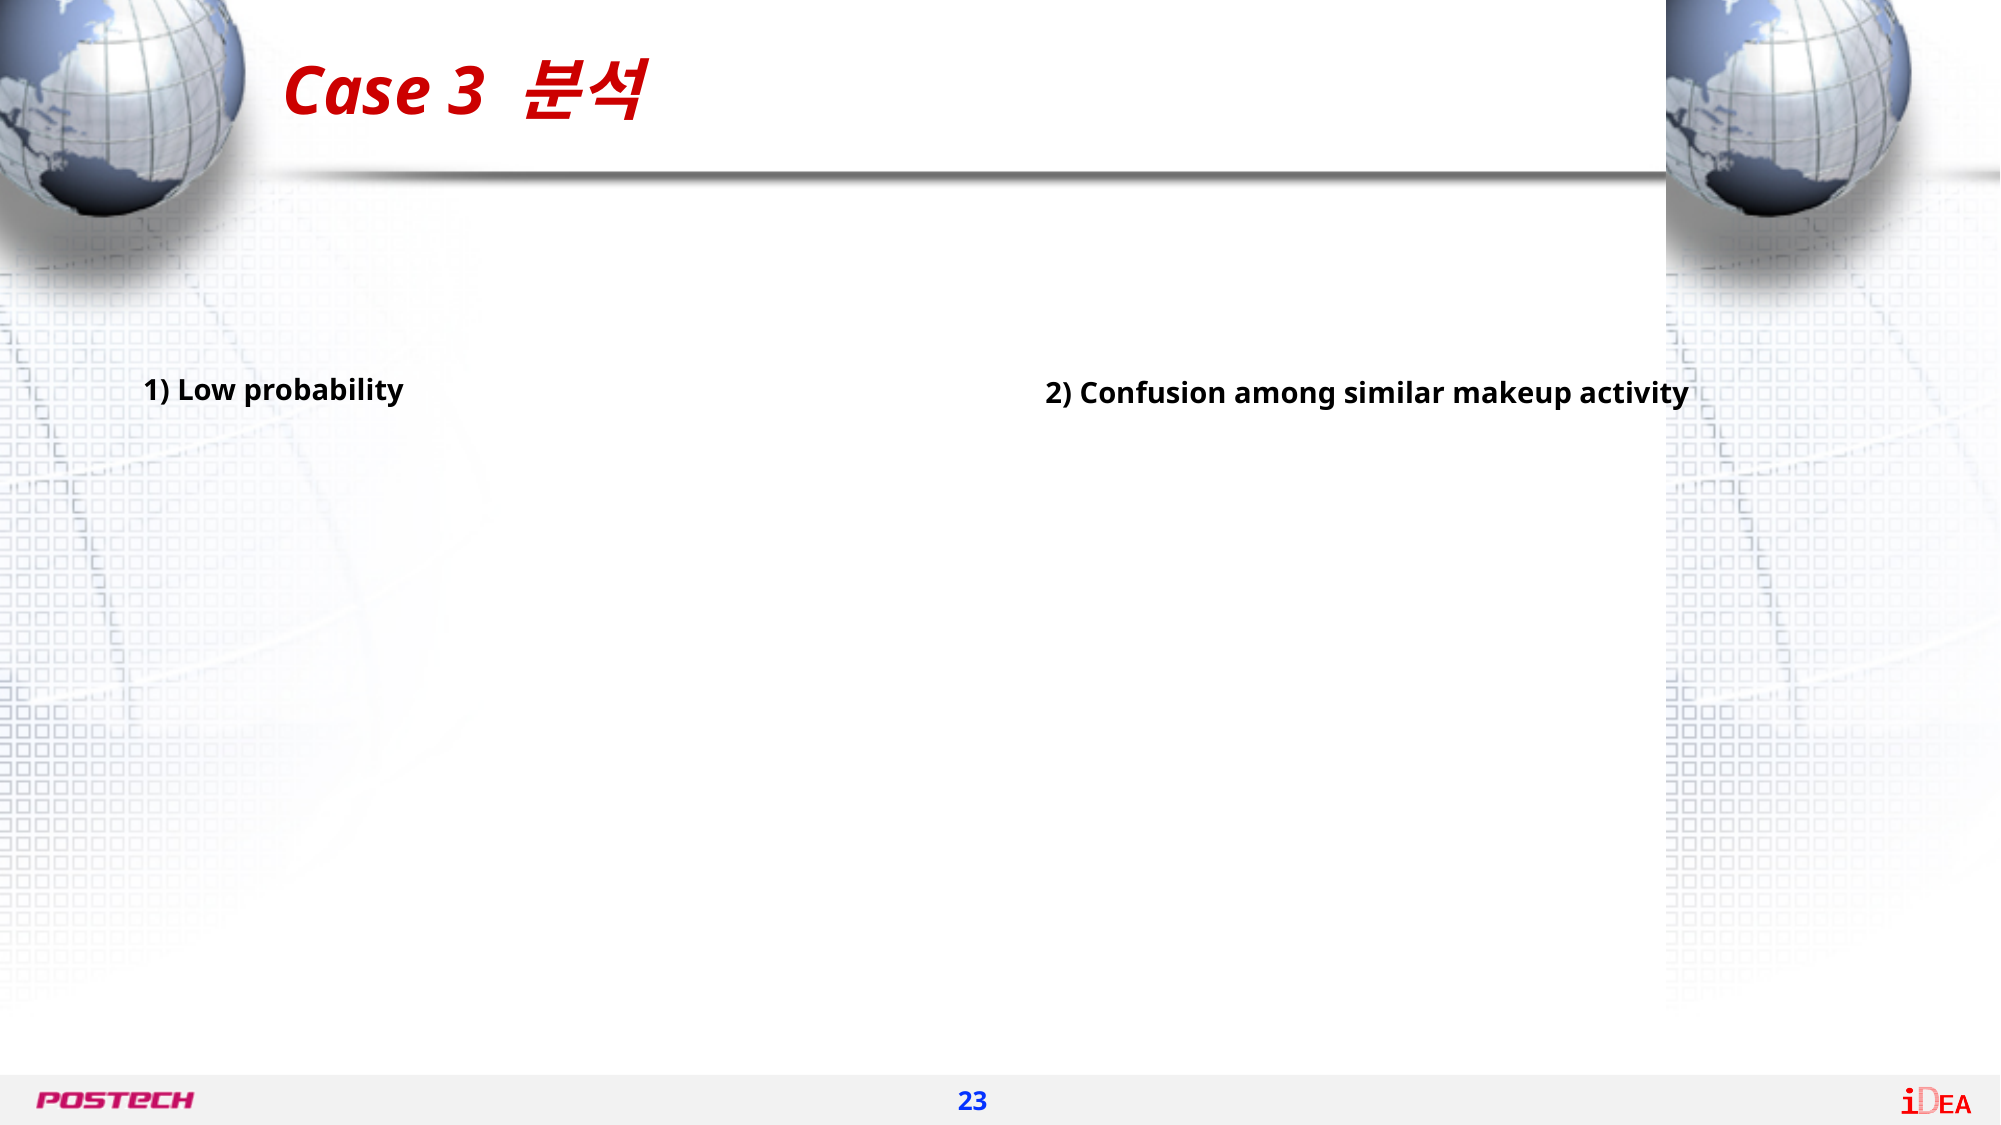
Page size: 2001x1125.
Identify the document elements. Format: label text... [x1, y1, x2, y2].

picture [0, 0, 2001, 1125]
text_box 2) Confusion among similar makeup activity [1035, 364, 1700, 420]
picture [35, 1088, 197, 1112]
text_box 1) Low probability [133, 361, 698, 417]
title Case 3 분석 [267, 14, 1955, 161]
picture [1894, 1085, 1978, 1115]
